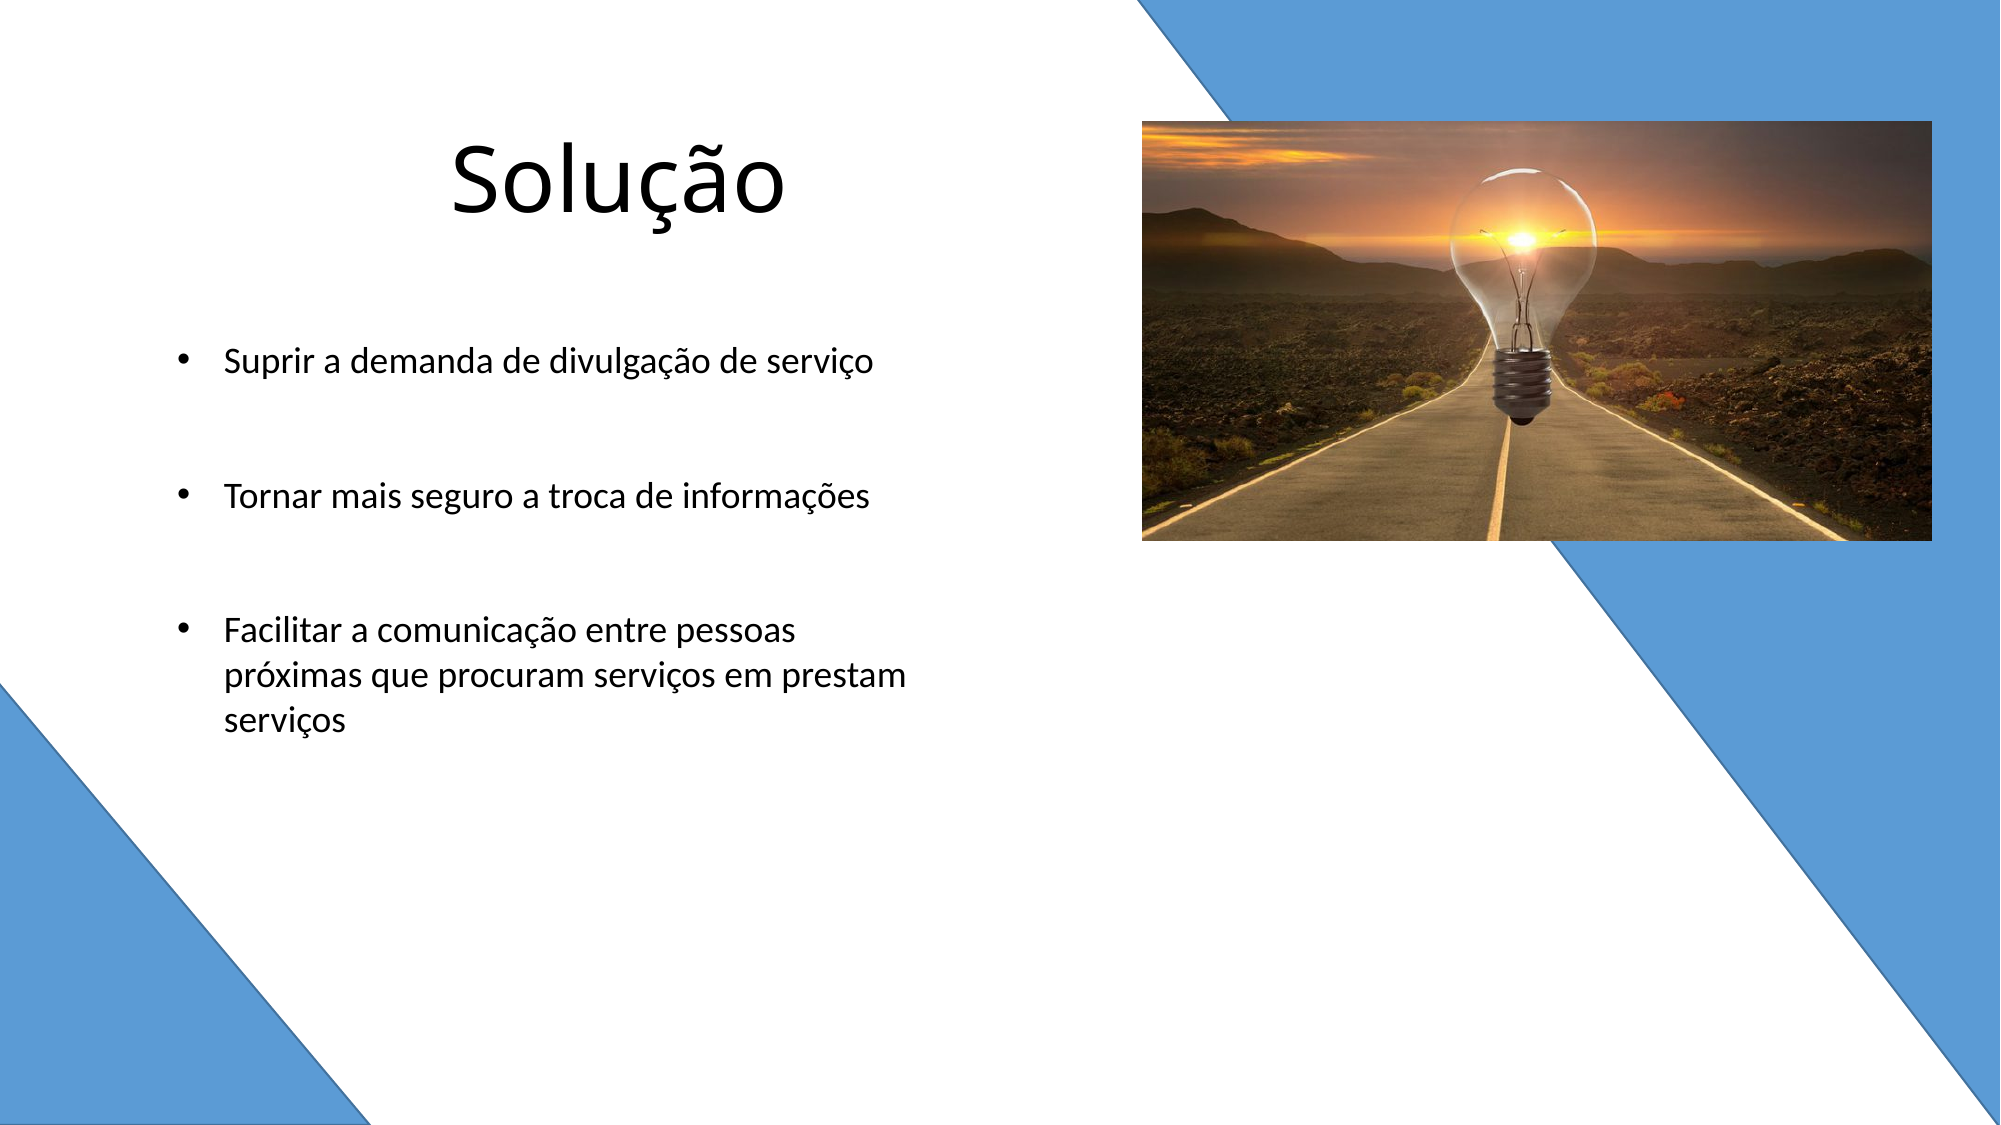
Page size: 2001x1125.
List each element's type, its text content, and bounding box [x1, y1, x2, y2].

text_box [0, 683, 372, 1125]
text_box [1137, 0, 2000, 1125]
picture [1142, 121, 1932, 541]
text_box Tornar mais seguro a troca de informações [162, 463, 933, 523]
text_box Suprir a demanda de divulgação de serviço [162, 328, 933, 389]
title Solução [130, 74, 1109, 292]
text_box Facilitar a comunicação entre pessoas próximas que procuram serviços em prestam serviços [162, 597, 933, 748]
